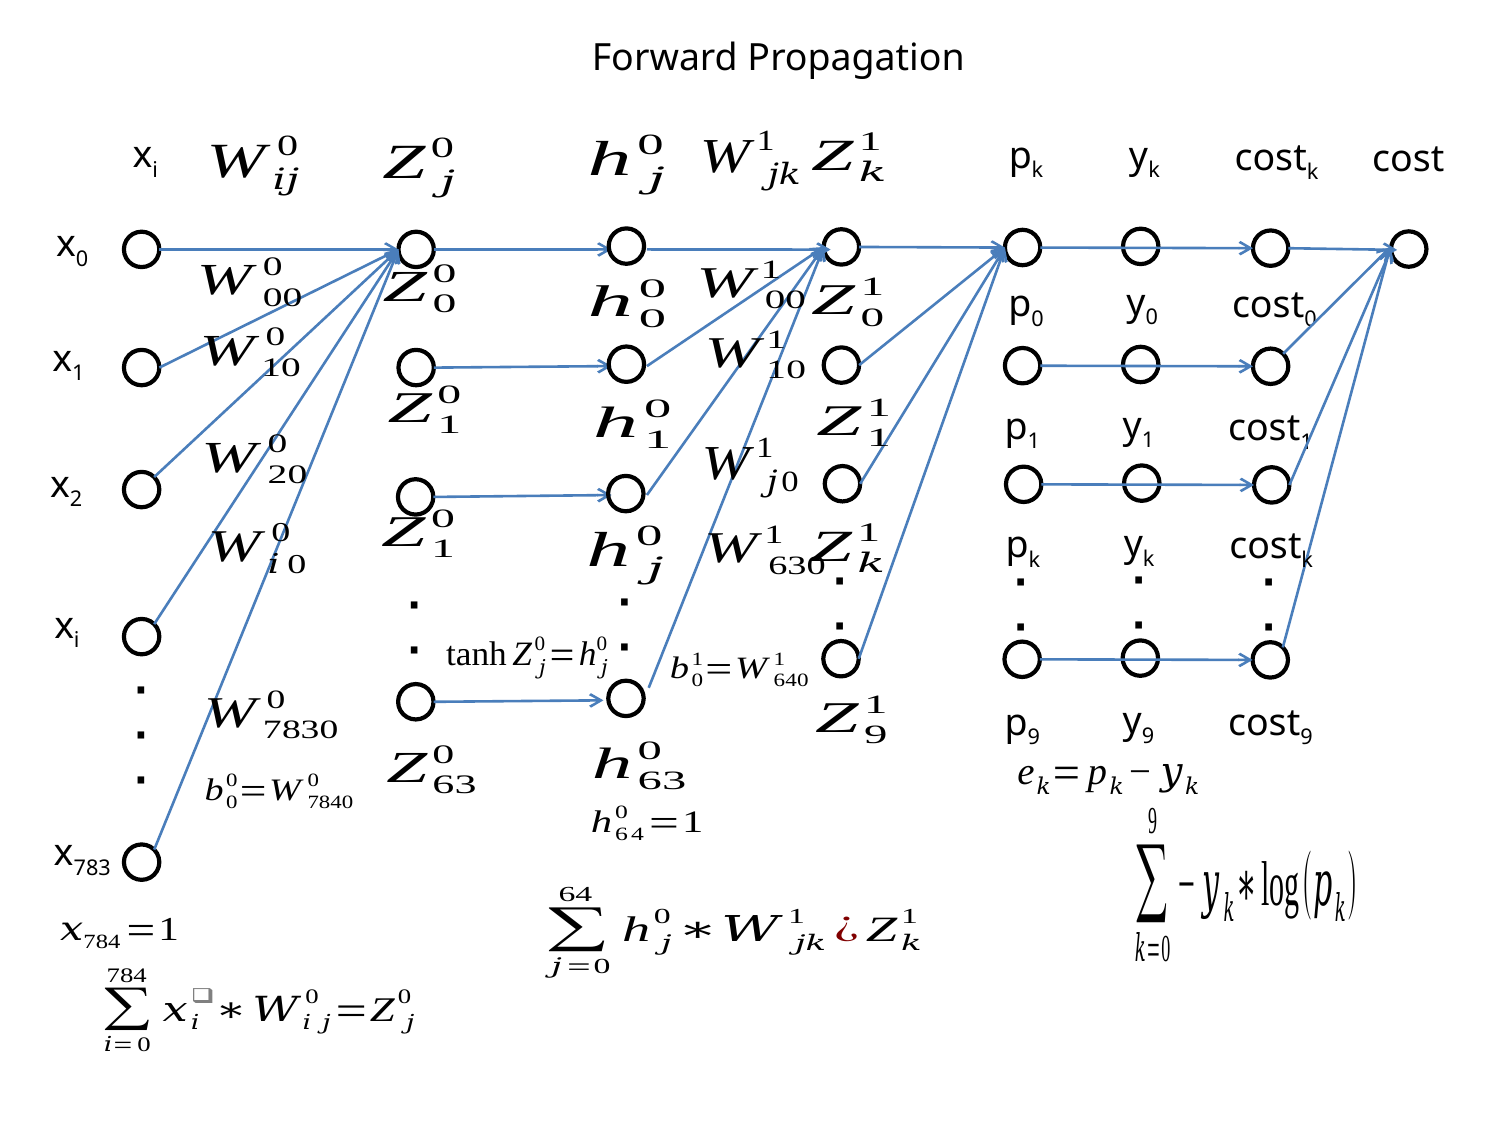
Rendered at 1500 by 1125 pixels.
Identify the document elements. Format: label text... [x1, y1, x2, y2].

text_box [1010, 464, 1044, 505]
text_box [126, 861, 162, 882]
text_box y0 [1111, 270, 1174, 337]
text_box [1252, 465, 1277, 505]
text_box [121, 616, 148, 657]
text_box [858, 490, 1006, 659]
text_box ∙ ∙ [1246, 580, 1282, 656]
text_box [1003, 227, 1043, 268]
text_box [1122, 463, 1162, 482]
text_box [1120, 344, 1161, 364]
text_box [1123, 669, 1157, 678]
text_box costk [1219, 125, 1333, 192]
text_box xi [117, 122, 173, 189]
text_box [606, 226, 646, 266]
text_box p9 [989, 690, 1056, 757]
text_box xi [39, 593, 95, 660]
text_box [121, 229, 161, 270]
text_box ∙ ∙ [1010, 579, 1043, 656]
text_box [830, 655, 860, 679]
text_box x2 [35, 452, 98, 518]
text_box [1289, 248, 1392, 486]
text_box [1124, 376, 1157, 385]
text_box ∙ ∙ [602, 570, 647, 727]
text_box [153, 249, 399, 850]
text_box cost [1357, 126, 1459, 186]
text_box x1 [37, 326, 100, 393]
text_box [859, 247, 1006, 484]
text_box [1250, 656, 1291, 680]
text_box cost1 [1213, 395, 1277, 461]
text_box y9 [1107, 689, 1170, 755]
text_box [1125, 494, 1159, 503]
text_box [1124, 257, 1158, 267]
text_box pk [993, 123, 1059, 190]
text_box ∙ ∙ [1116, 578, 1161, 654]
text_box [433, 494, 612, 498]
text_box [396, 229, 436, 270]
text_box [1282, 363, 1391, 648]
text_box [606, 344, 641, 384]
text_box [1003, 656, 1042, 680]
text_box [1011, 345, 1043, 386]
text_box costk [1214, 513, 1277, 580]
text_box [121, 347, 147, 388]
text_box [646, 246, 824, 496]
text_box [830, 345, 852, 385]
text_box [404, 347, 436, 388]
text_box [121, 469, 147, 510]
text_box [1282, 247, 1290, 355]
text_box x0 [41, 211, 104, 278]
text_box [648, 503, 824, 689]
text_box [822, 227, 861, 267]
text_box ∙ ∙ [403, 573, 437, 730]
text_box [403, 477, 435, 517]
text_box Forward Propagation [577, 25, 980, 86]
text_box [606, 473, 643, 514]
text_box [1121, 226, 1161, 245]
text_box yk [1108, 511, 1170, 578]
text_box [1251, 346, 1277, 387]
text_box p1 [1011, 394, 1056, 461]
text_box x783 [38, 820, 126, 887]
text_box cost0 [1217, 272, 1276, 339]
text_box [1389, 229, 1429, 269]
text_box [830, 463, 853, 504]
text_box p0 [1011, 272, 1059, 338]
text_box [1251, 228, 1290, 268]
text_box yk [1114, 123, 1175, 190]
text_box cost9 [1213, 690, 1328, 757]
text_box pk [1010, 513, 1056, 579]
text_box y1 [1107, 393, 1170, 460]
text_box ∙ ∙ [830, 549, 853, 655]
text_box ∙ ∙ ∙ [119, 659, 163, 861]
